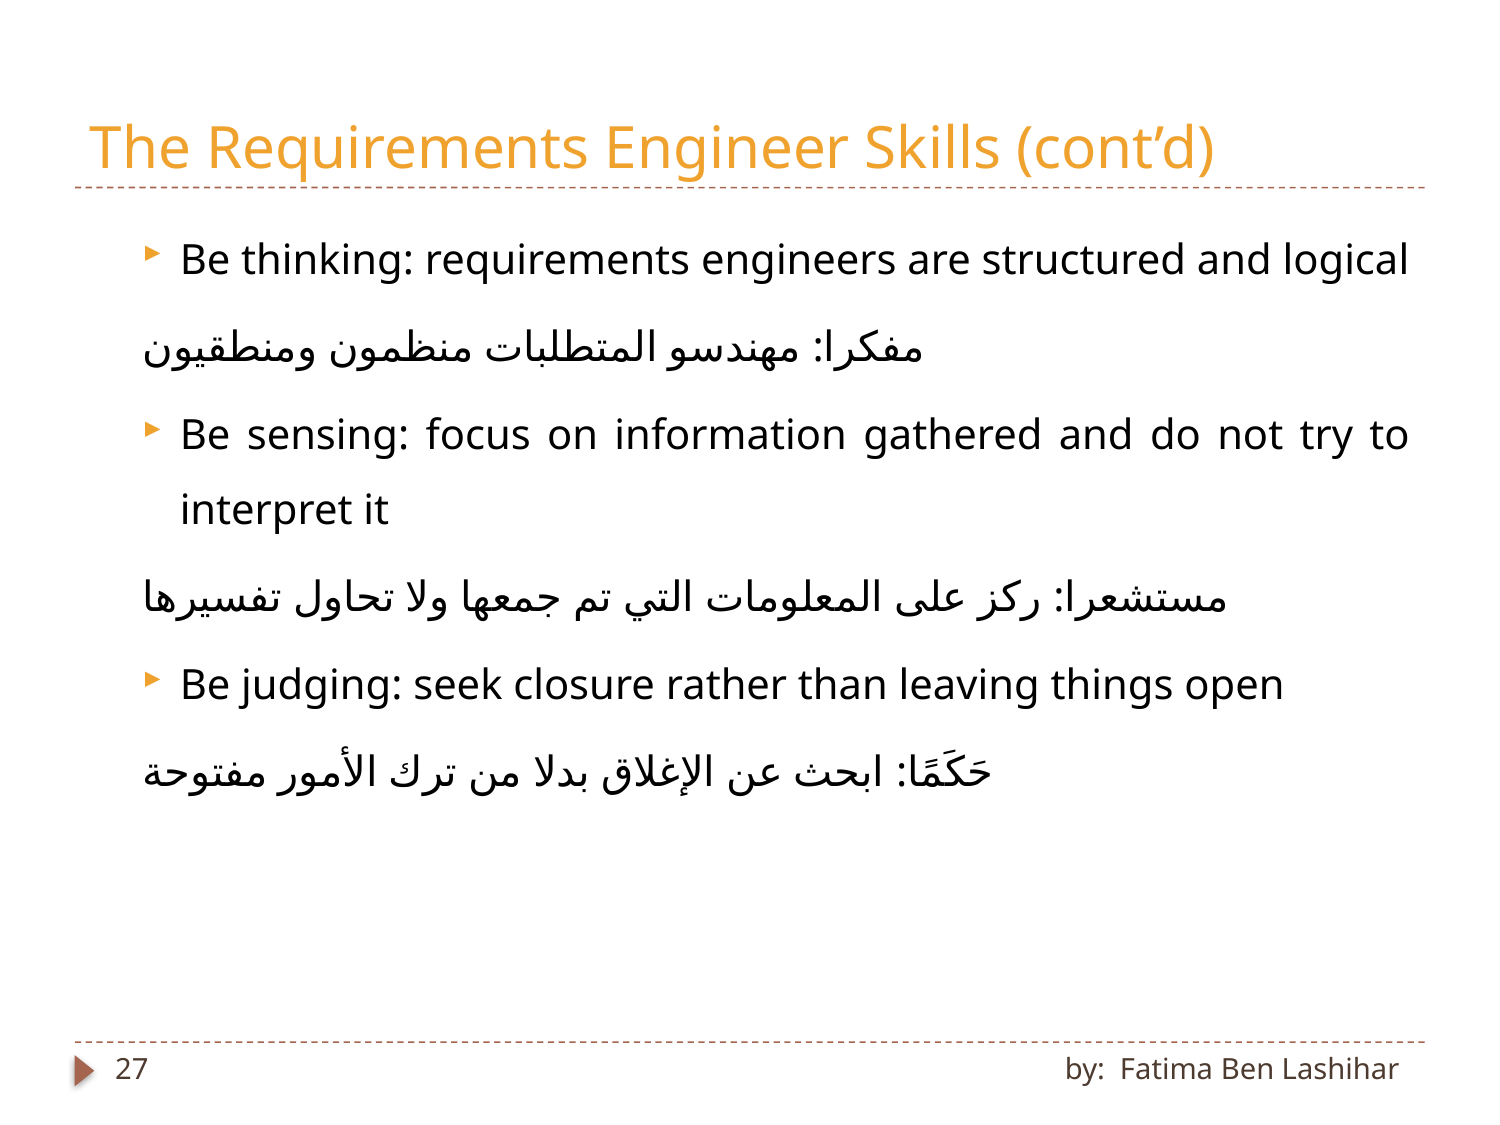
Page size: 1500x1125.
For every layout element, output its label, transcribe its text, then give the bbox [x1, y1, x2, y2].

slide_number by: Fatima Ben Lashihar [1050, 1042, 1426, 1103]
slide_number 27 [100, 1042, 426, 1103]
title The Requirements Engineer Skills (cont’d) [75, 24, 1425, 188]
list Be thinking: requirements engineers are structured and logical مفكرا: مهندسو المتطلبات منظمون ومنطقيون Be sensing: focus on information gathered and do not try to interpret it مستشعرا: ركز على المعلومات التي تم جمعها ولا تحاول تفسيرها Be judging: seek closure rather than leaving things open حَكَمًا: ابحث عن الإغلاق بدلا من ترك الأمور مفتوحة [75, 200, 1425, 1010]
